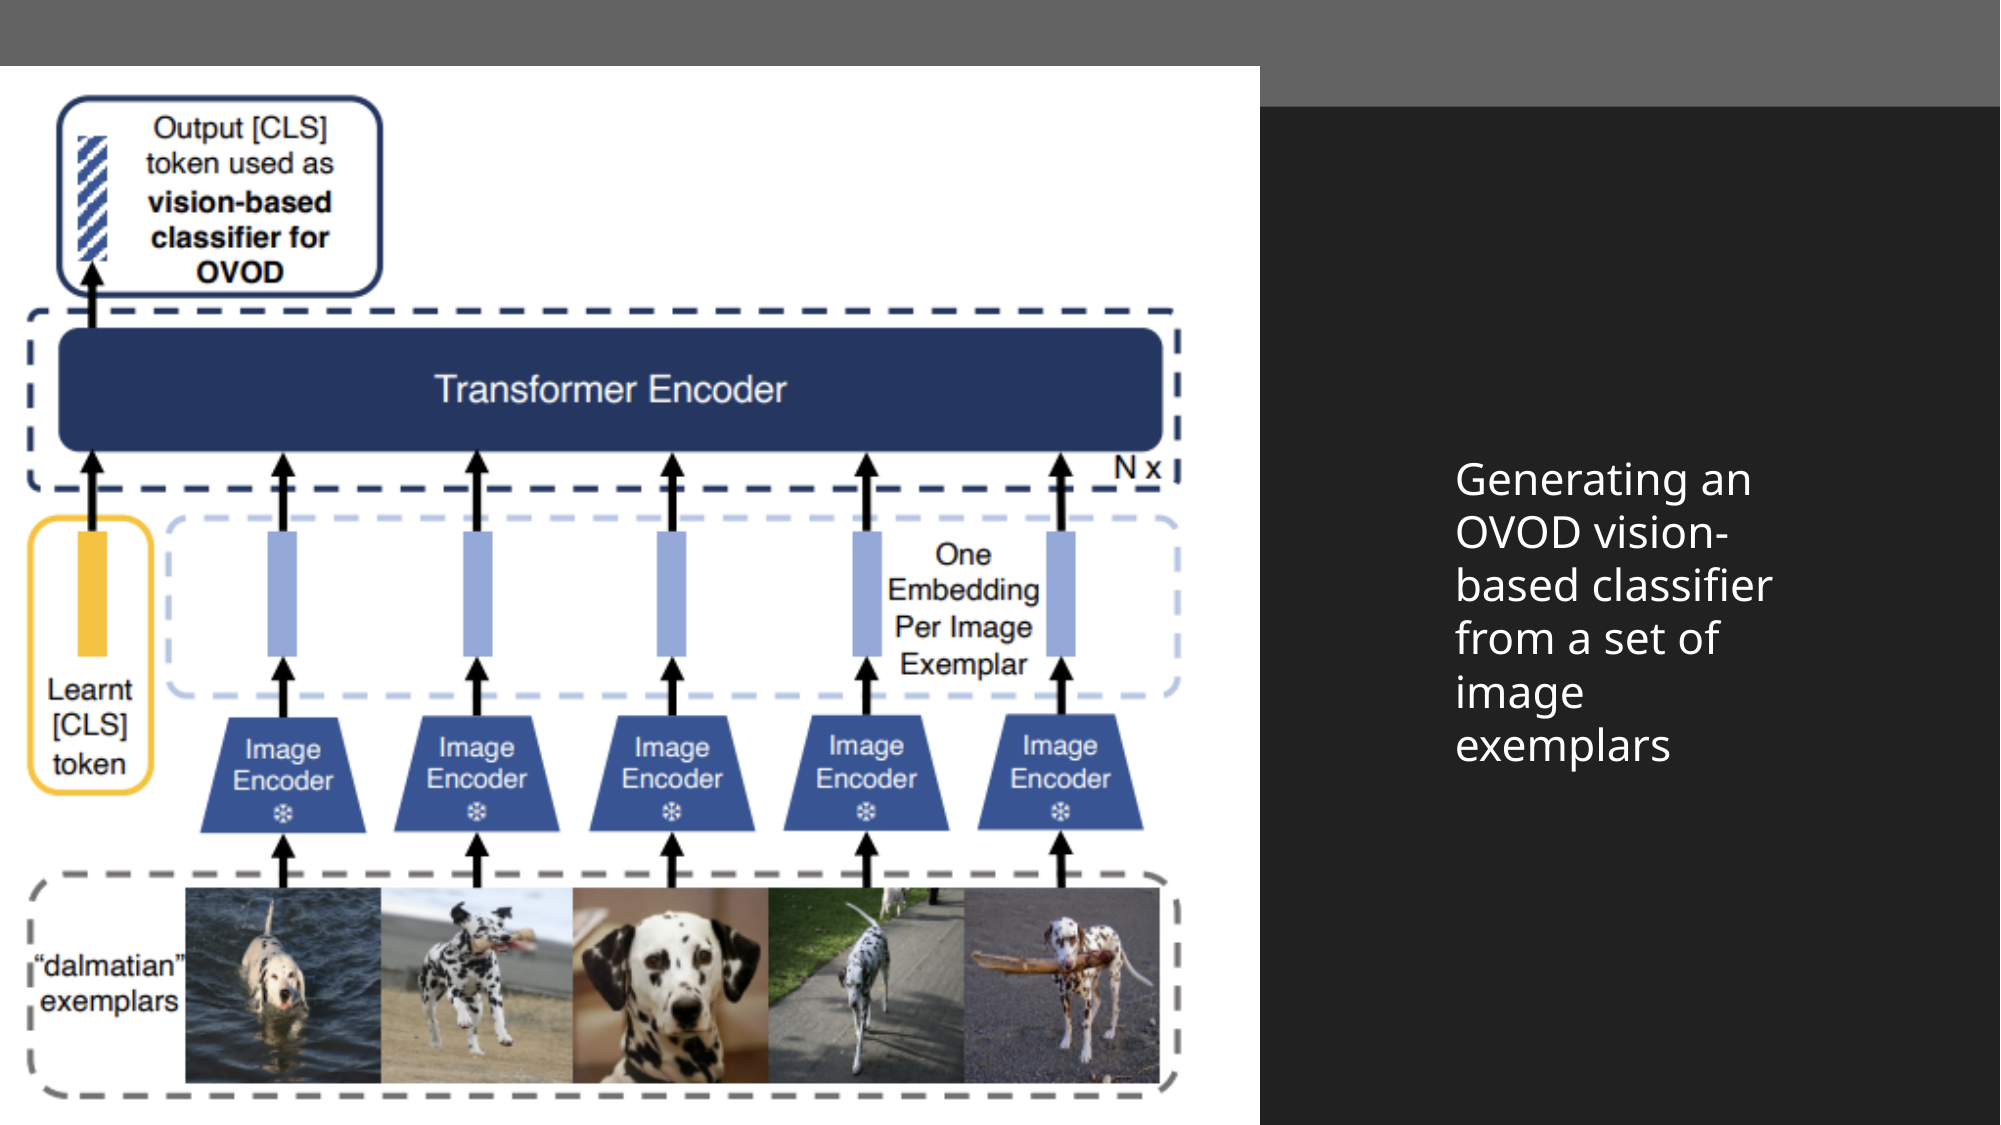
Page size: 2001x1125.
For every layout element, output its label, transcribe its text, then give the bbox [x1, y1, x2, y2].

text_box Generating an OVOD vision-based classifier from a set of image exemplars [1434, 430, 1806, 722]
picture [0, 66, 1261, 1125]
